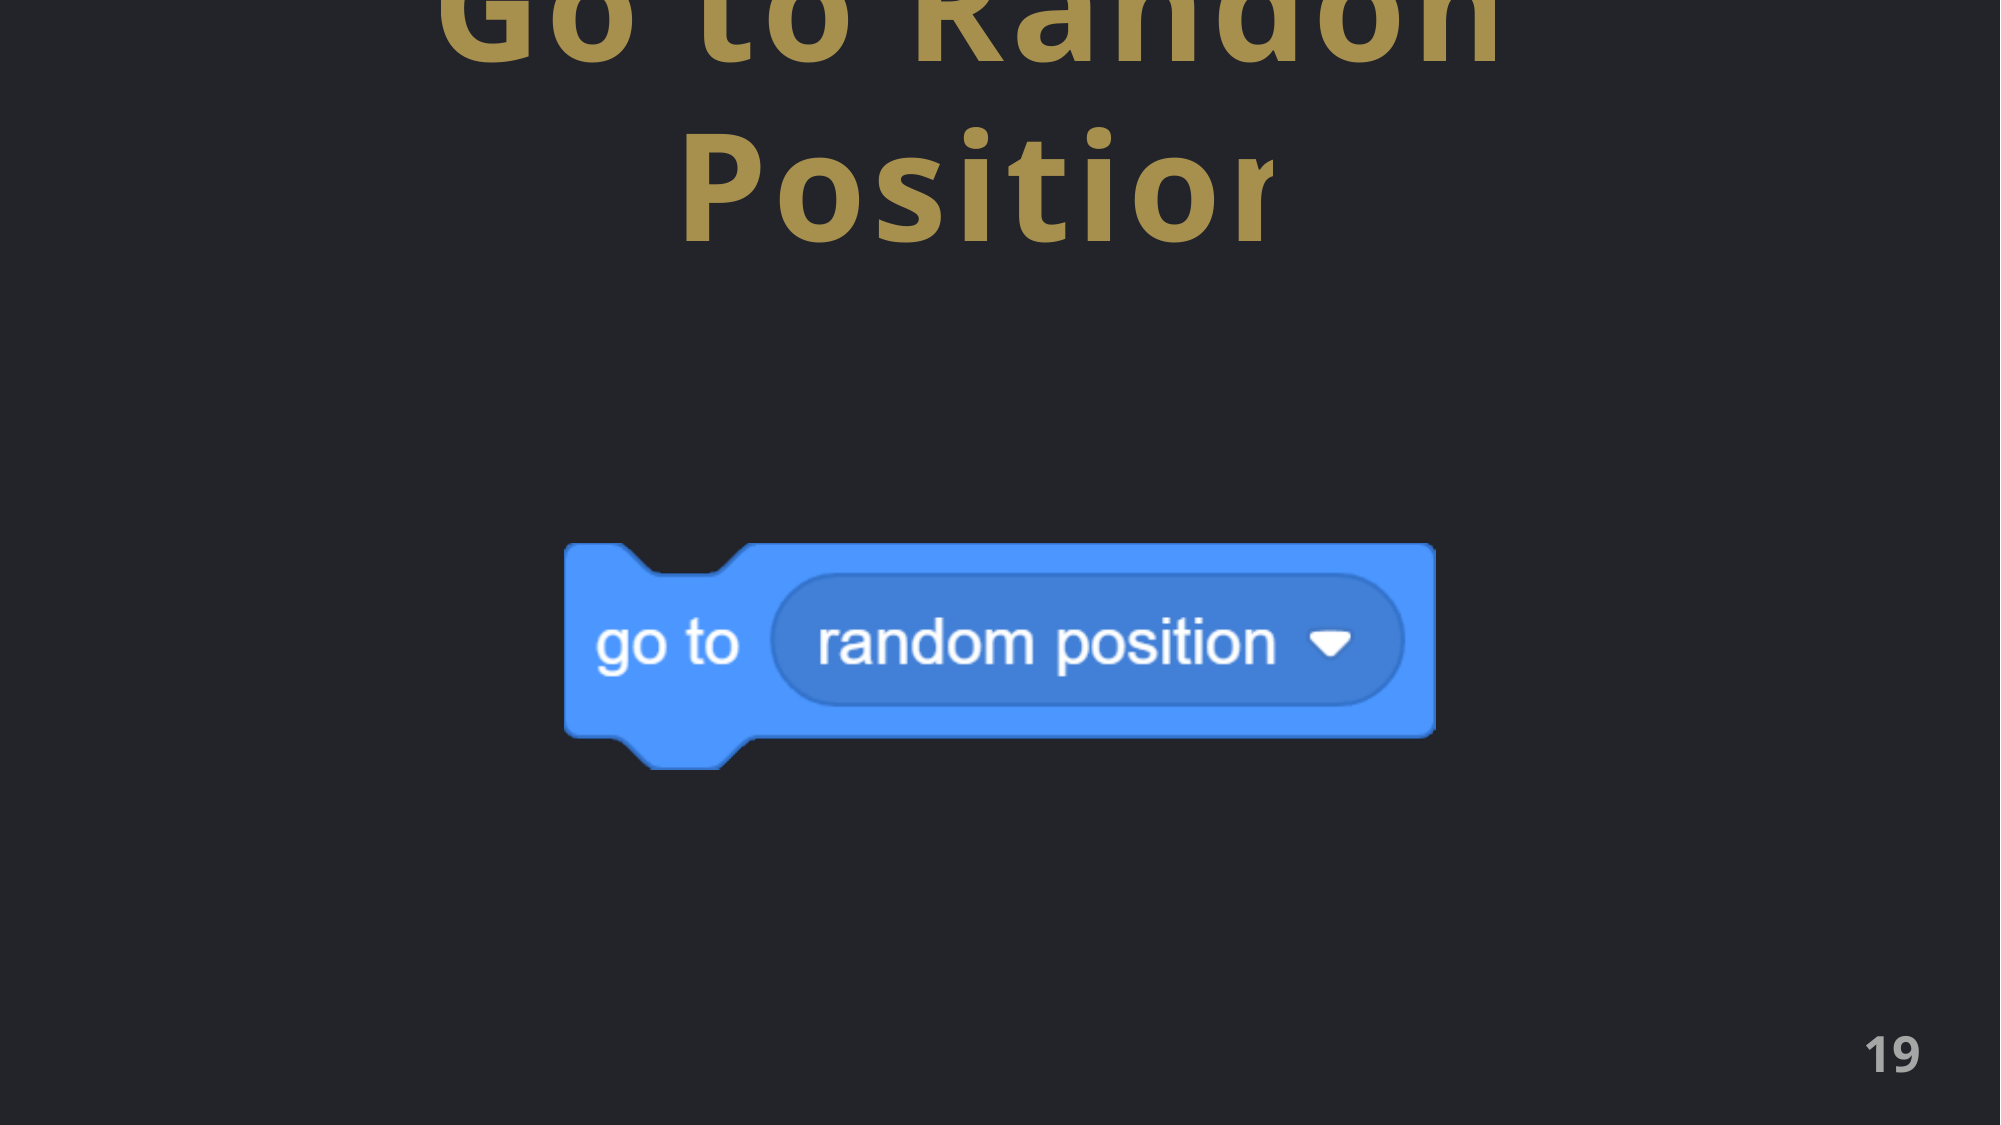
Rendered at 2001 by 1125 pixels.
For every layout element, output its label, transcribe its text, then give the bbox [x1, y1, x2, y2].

text_box Go to Random Position [364, 23, 1636, 287]
picture [564, 543, 1436, 770]
text_box [0, 0, 2000, 1125]
slide_number 19 [1485, 1026, 1936, 1087]
